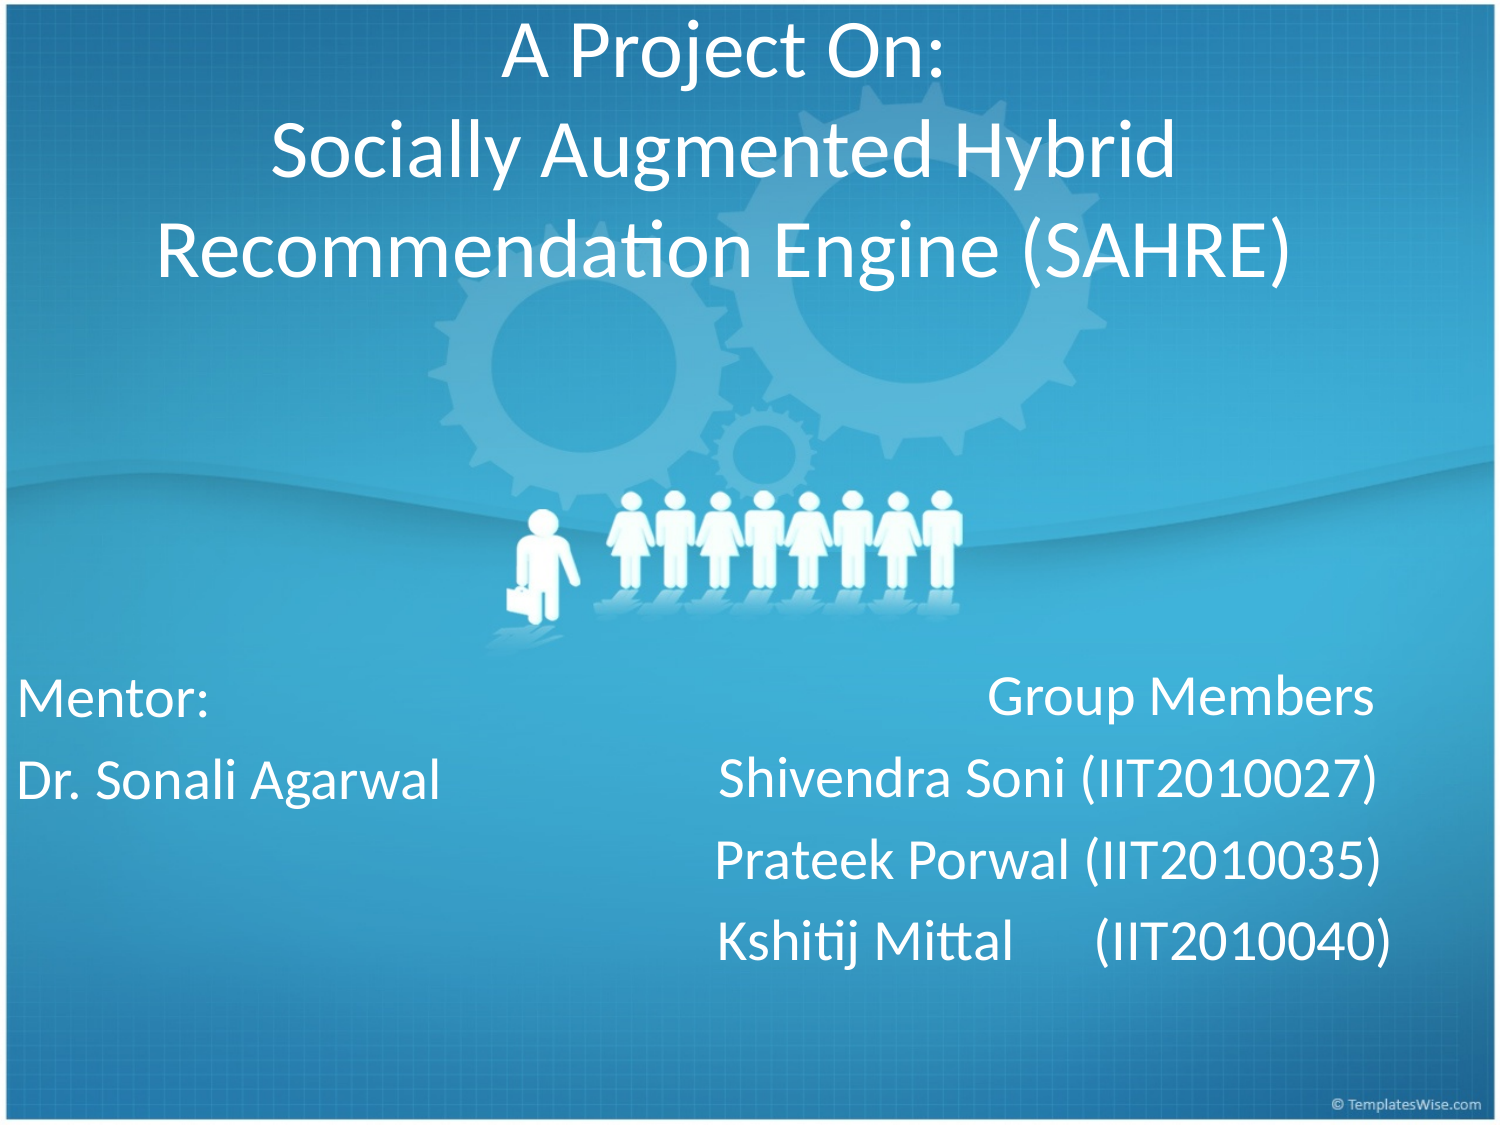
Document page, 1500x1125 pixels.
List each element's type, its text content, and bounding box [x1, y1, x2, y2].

text_box Mentor: Dr. Sonali Agarwal [1, 651, 552, 932]
picture [0, 0, 1500, 1125]
title A Project On: Socially Augmented Hybrid Recommendation Engine (SAHRE) [49, 99, 1401, 288]
subtitle Group Members Shivendra Soni (IIT2010027) Prateek Porwal (IIT2010035) Kshitij Mittal (IIT2010040) [424, 649, 1476, 868]
